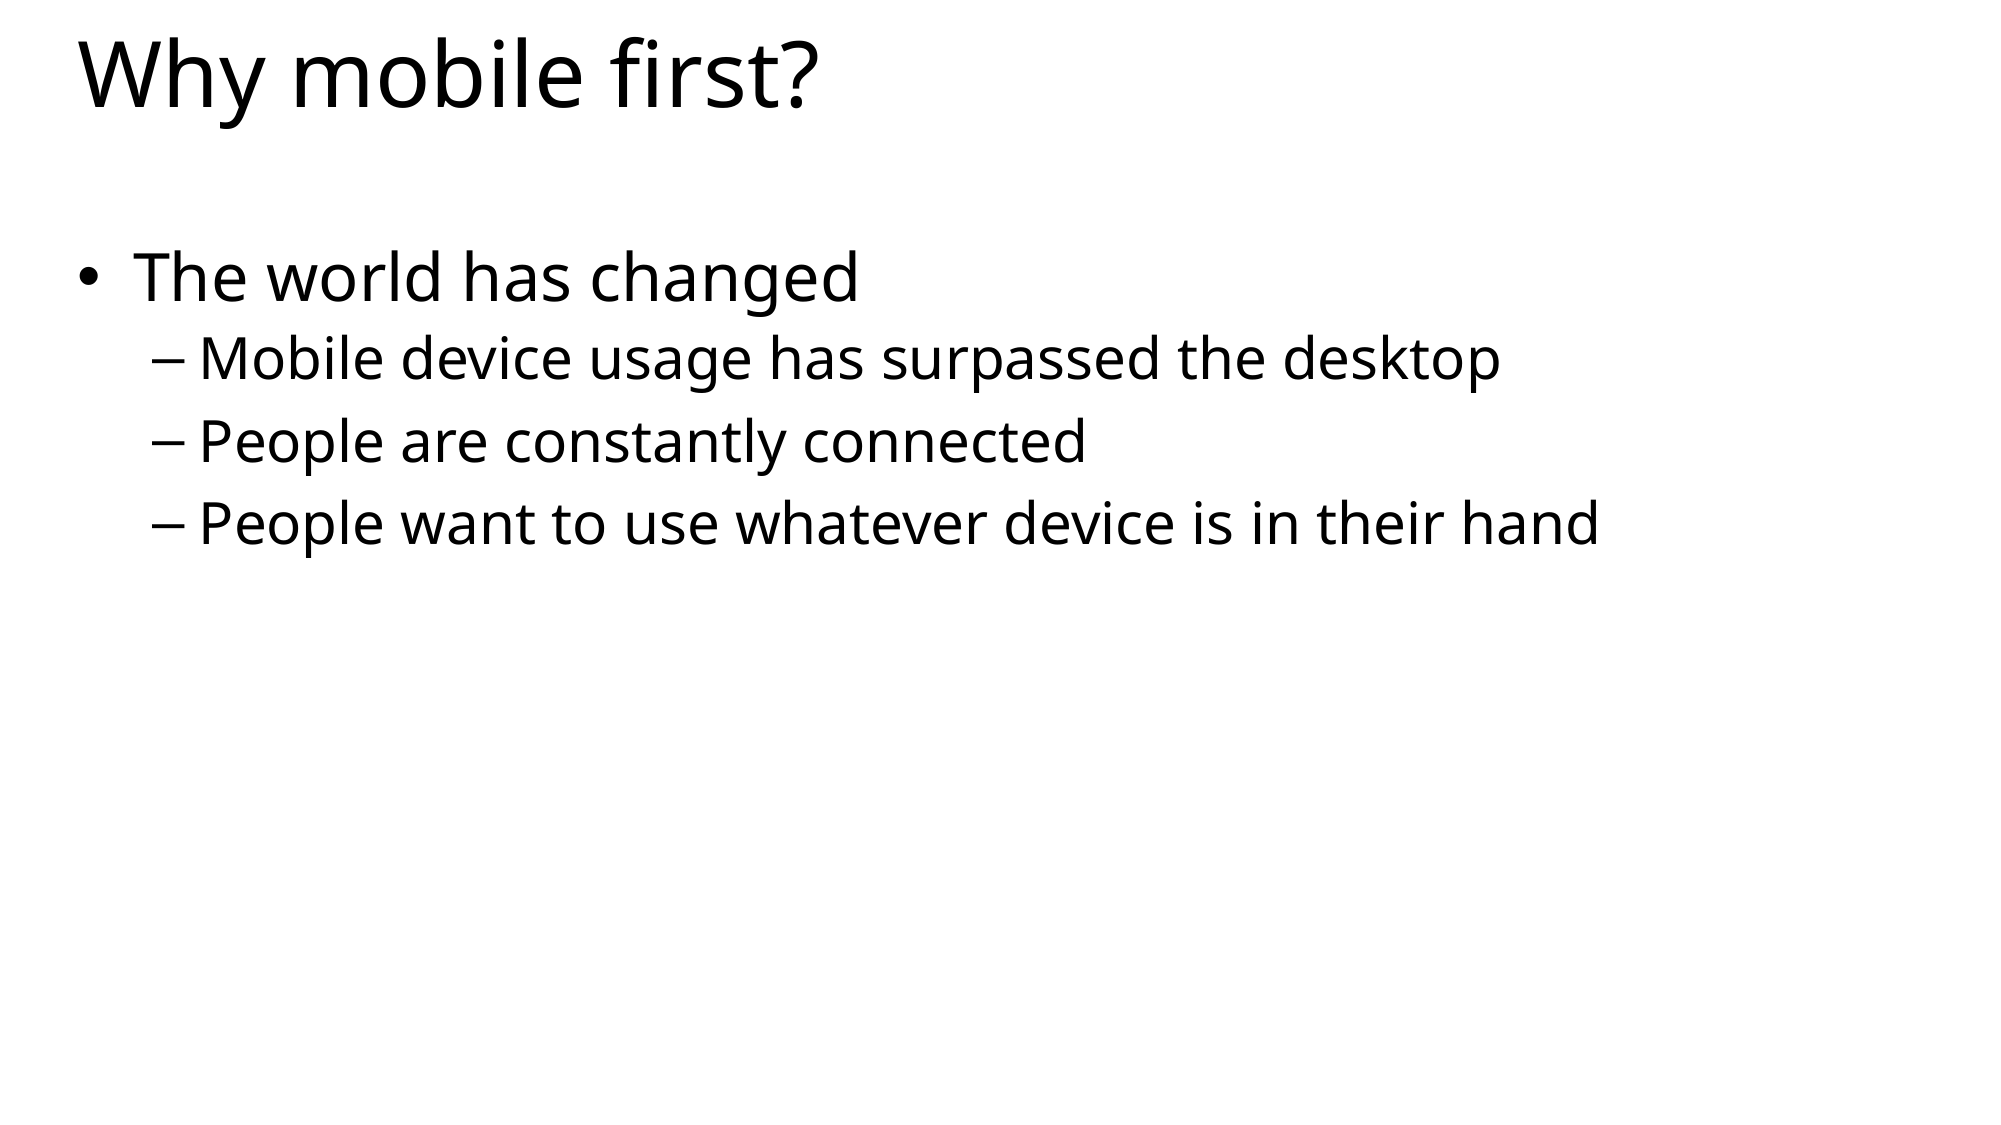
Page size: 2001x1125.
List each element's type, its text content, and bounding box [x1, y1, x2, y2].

list The world has changed Mobile device usage has surpassed the desktop People are constantly connected People want to use whatever device is in their hand [62, 227, 1953, 1096]
title Why mobile first? [62, 29, 1953, 205]
